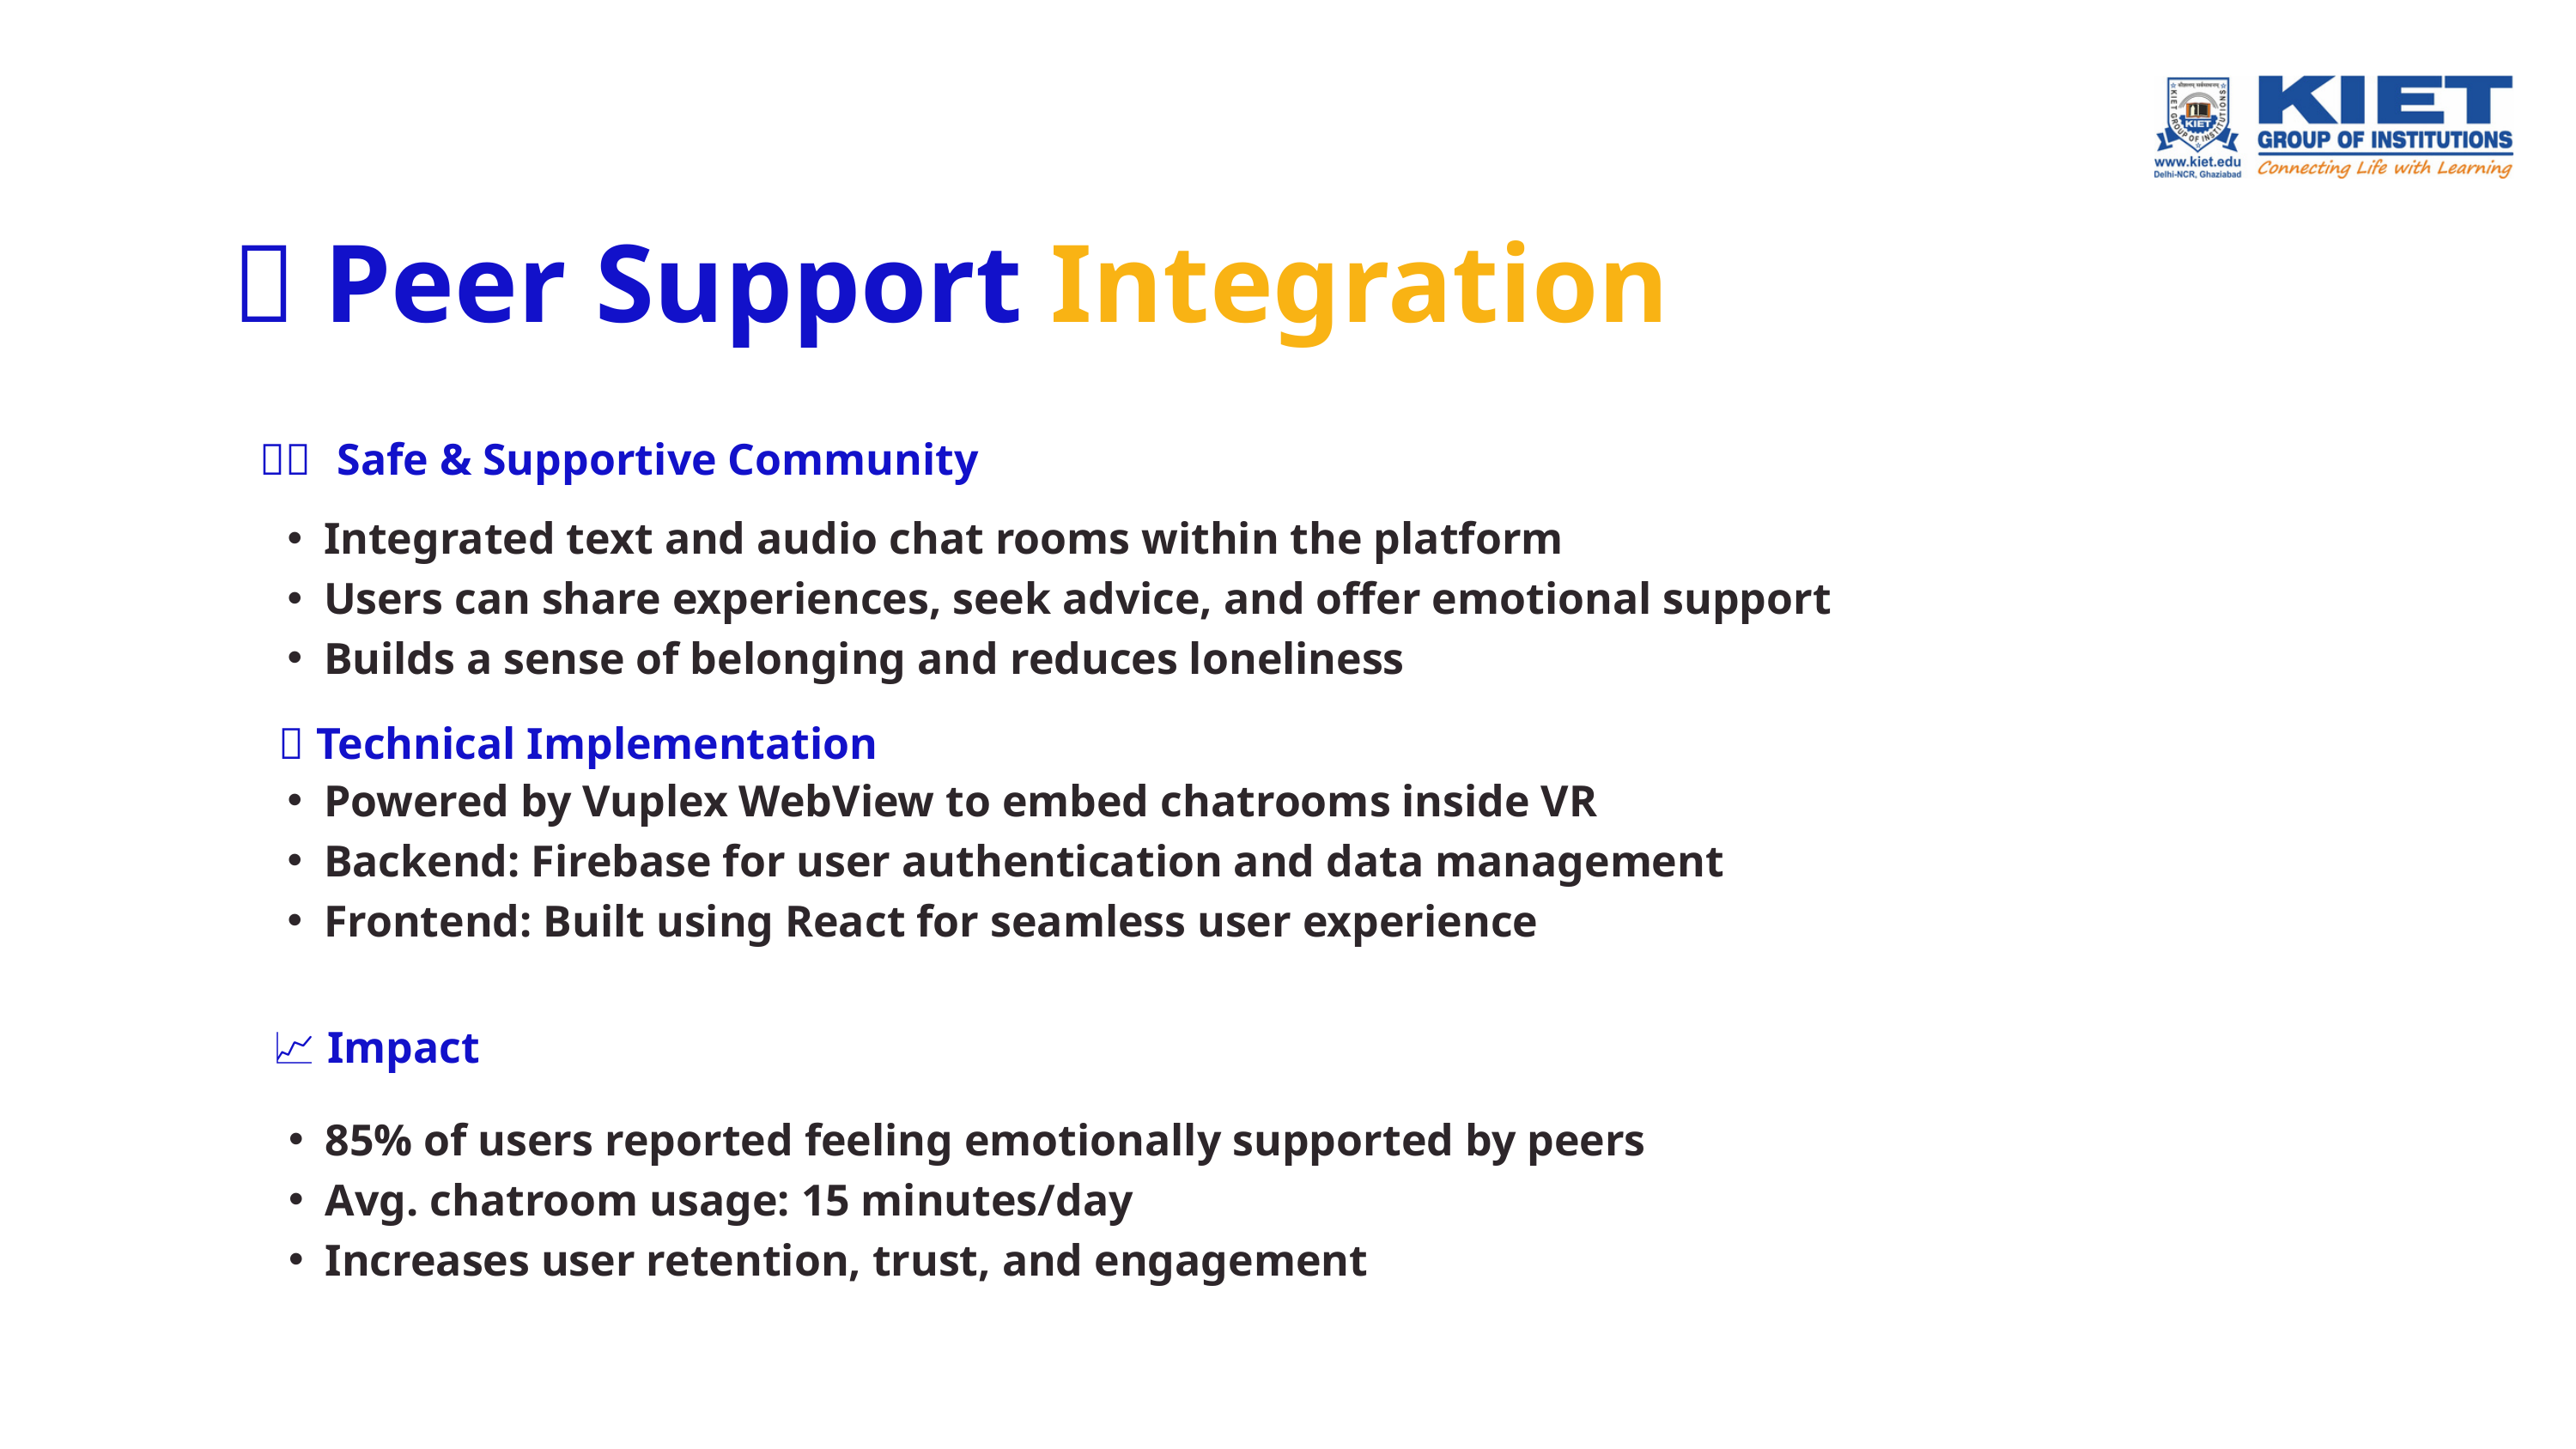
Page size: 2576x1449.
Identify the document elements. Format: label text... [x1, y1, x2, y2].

text_box 🔧 Technical Implementation [252, 707, 906, 765]
text_box 85% of users reported feeling emotionally supported by peers Avg. chatroom usage: 15 minutes/day Increases user retention, trust, and engagement [252, 1104, 2399, 1284]
text_box 📈 Impact [233, 1011, 519, 1072]
text_box Integrated text and audio chat rooms within the platform Users can share experiences, seek advice, and offer emotional support Builds a sense of belonging and reduces loneliness [251, 502, 2211, 683]
text_box [2154, 76, 2514, 179]
text_box 💬 Peer Support Integration [144, 243, 1757, 344]
text_box Powered by Vuplex WebView to embed chatrooms inside VR Backend: Firebase for user authentication and data management Frontend: Built using React for seamless user experience [251, 765, 2398, 946]
text_box 🧑‍🤝‍🧑 Safe & Supportive Community [233, 423, 1005, 484]
